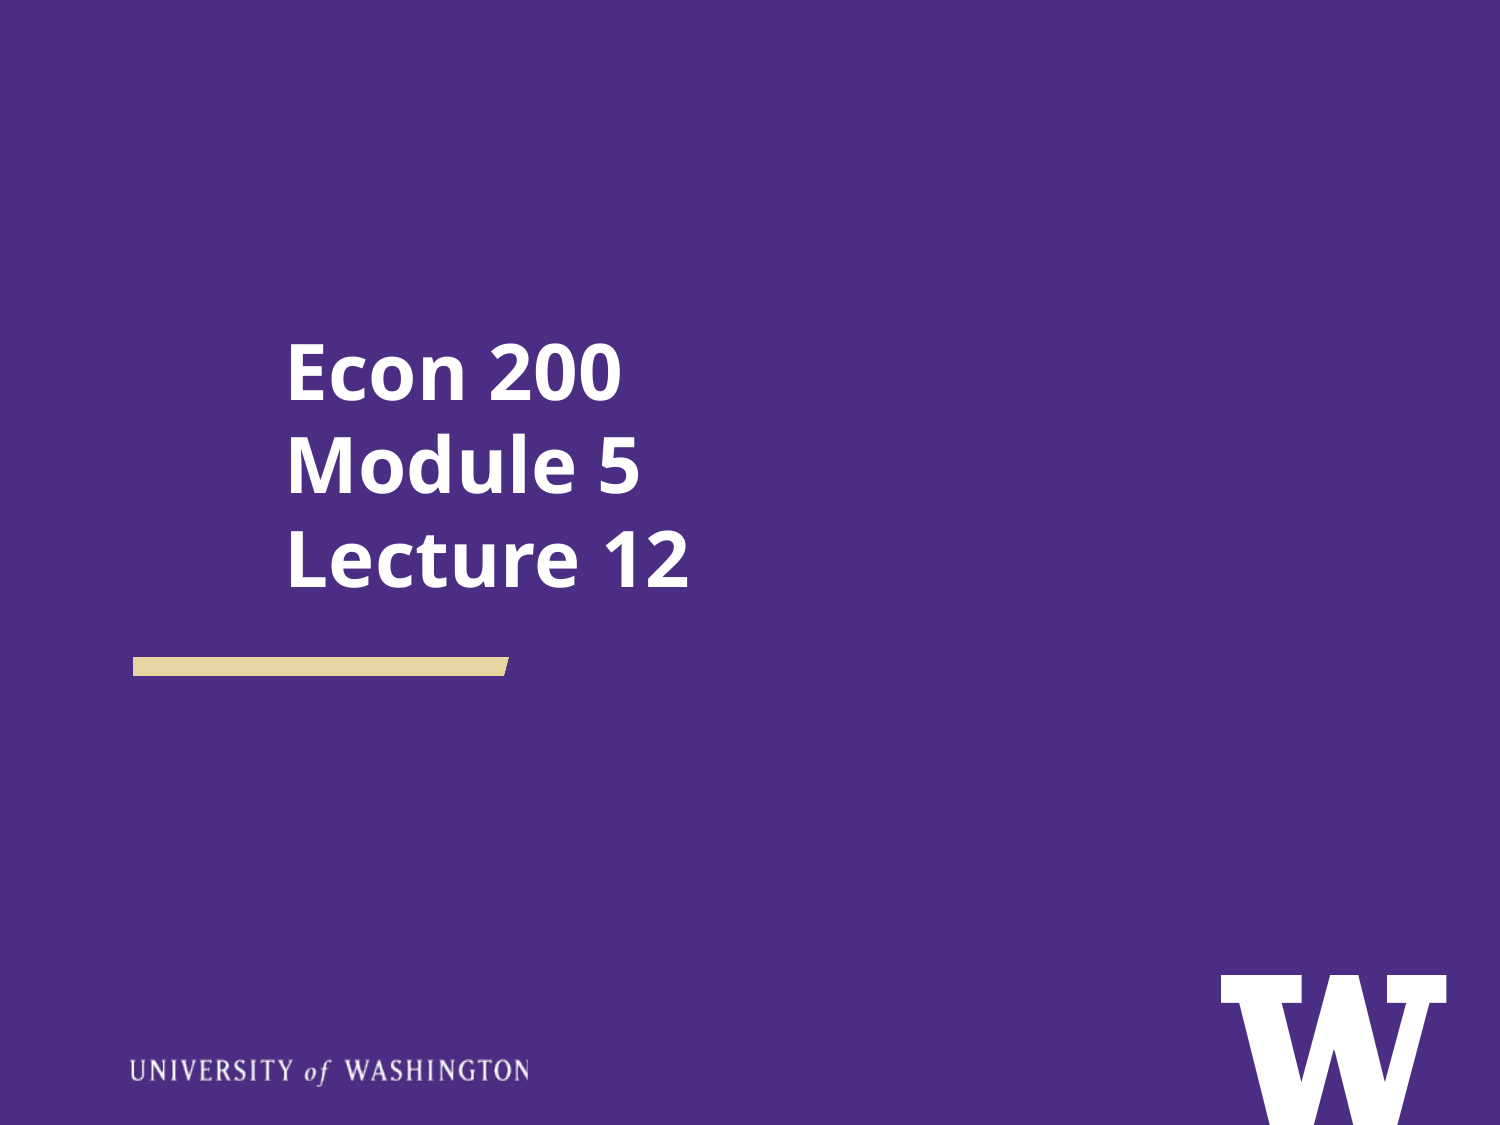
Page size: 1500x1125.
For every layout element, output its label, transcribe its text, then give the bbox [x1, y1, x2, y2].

picture [1221, 975, 1447, 1125]
title Econ 200 Module 5 Lecture 12 [270, 285, 1219, 611]
picture [133, 657, 509, 676]
